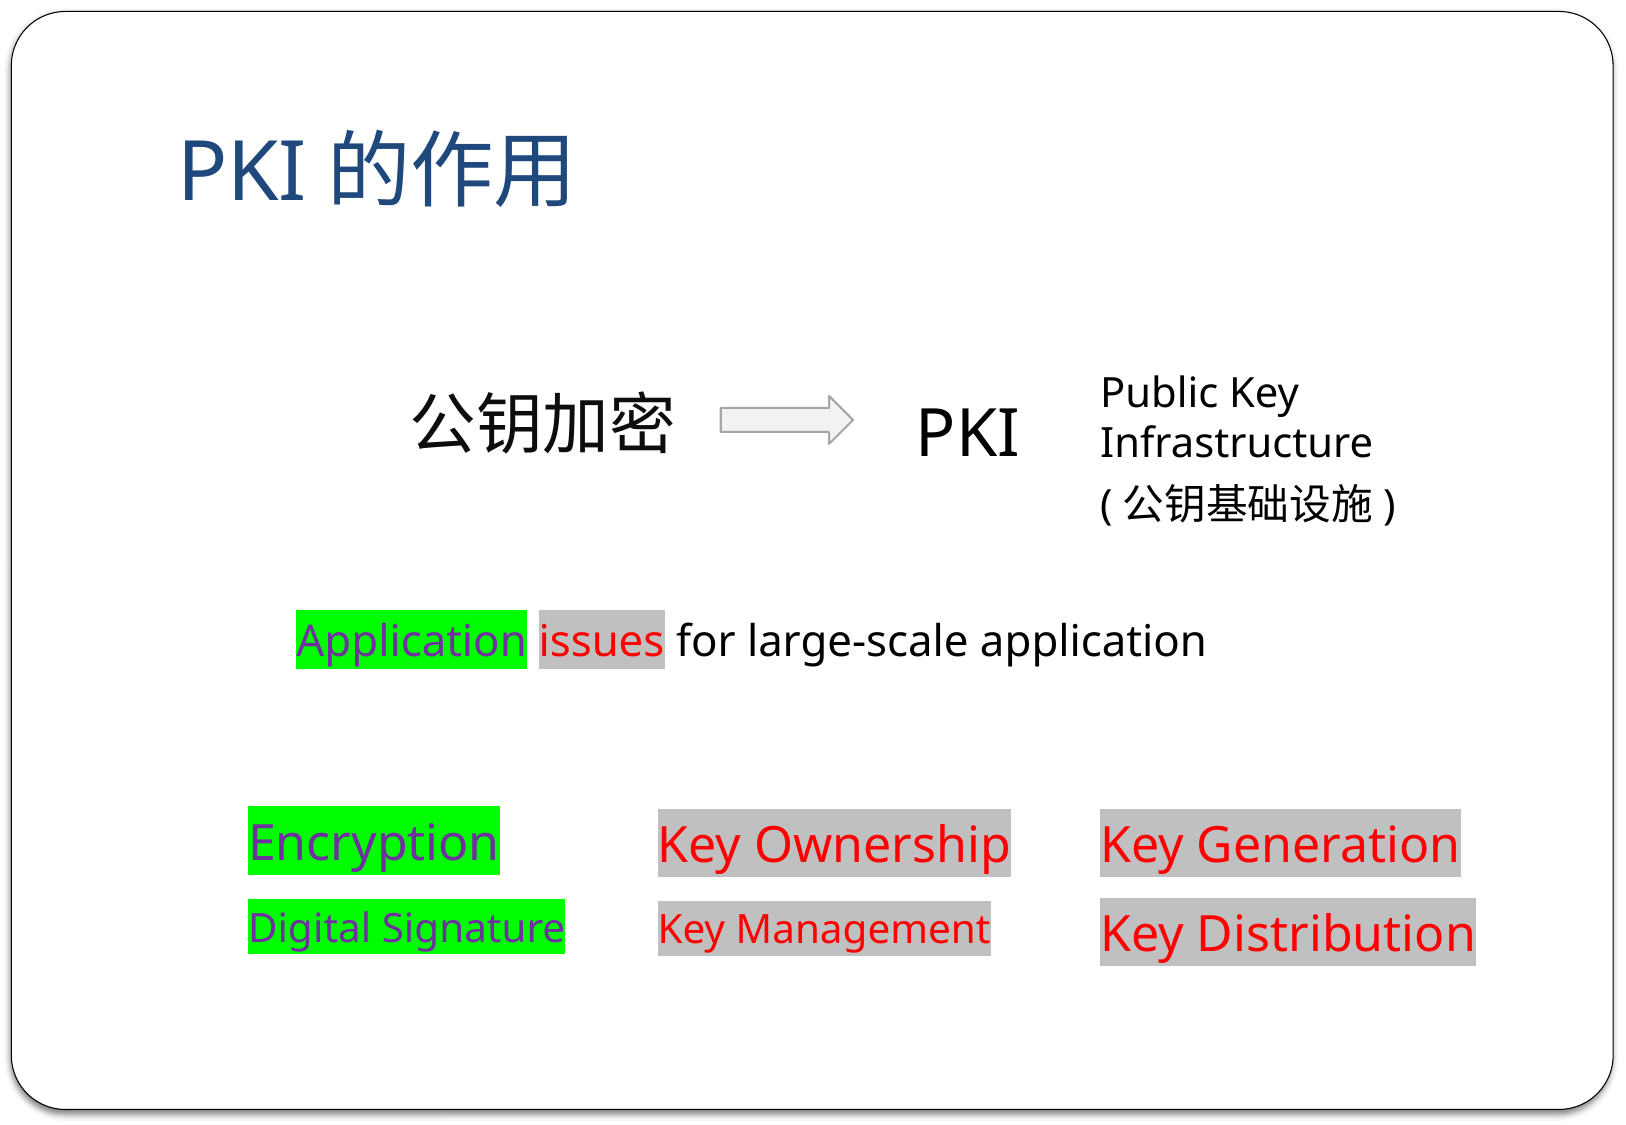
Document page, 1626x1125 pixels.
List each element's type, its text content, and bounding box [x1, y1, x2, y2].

text_box Encryption [233, 802, 636, 898]
text_box Key Ownership [642, 804, 1060, 900]
text_box [719, 395, 854, 445]
text_box Application issues for large-scale application [281, 605, 1396, 701]
text_box Digital Signature [233, 898, 636, 989]
text_box Key Generation [1085, 804, 1503, 894]
text_box Key Distribution [1085, 894, 1503, 989]
text_box PKI [901, 382, 1054, 477]
title PKI的作用 [162, 45, 1544, 233]
text_box Key Management [642, 900, 1060, 991]
list 公钥加密 [394, 374, 721, 485]
text_box Public Key Infrastructure (公钥基础设施) [1085, 358, 1460, 501]
